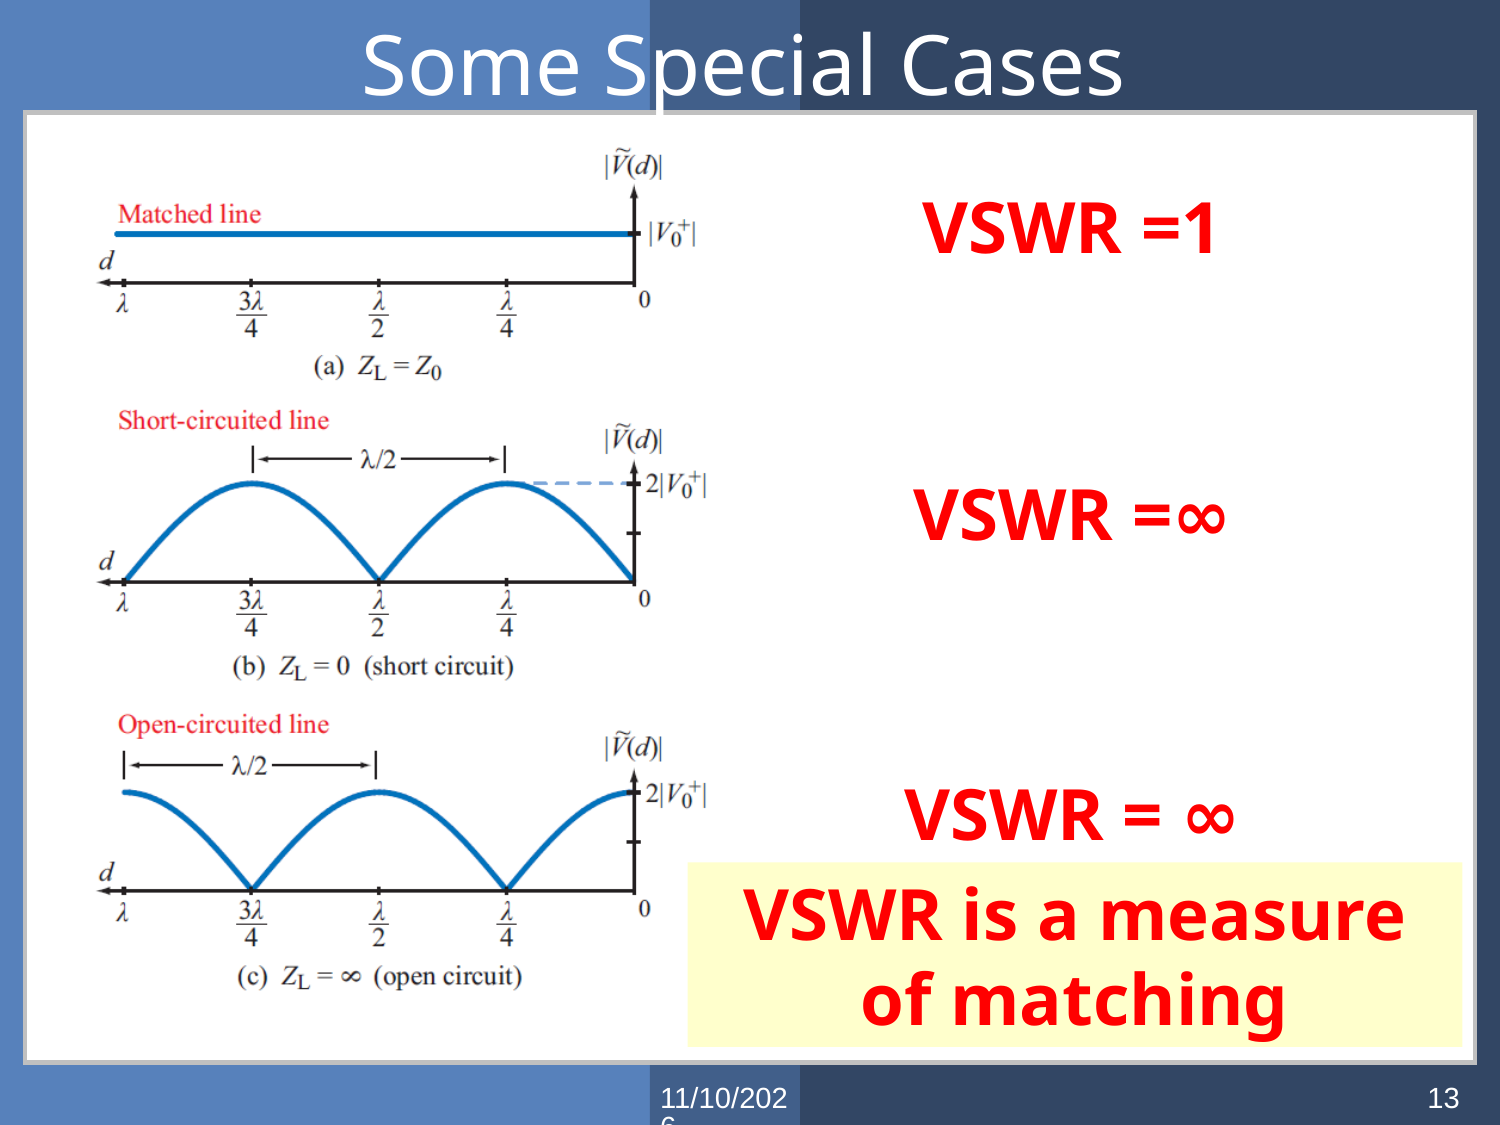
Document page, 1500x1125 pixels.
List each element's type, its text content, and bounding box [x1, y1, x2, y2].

slide_number 13 [1124, 1071, 1476, 1125]
text_box VSWR =∞ [898, 462, 1247, 563]
text_box VSWR is a measure of matching [687, 862, 1463, 1047]
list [87, 137, 709, 1001]
text_box VSWR = ∞ [889, 762, 1256, 862]
title Some Special Cases [49, 12, 1438, 113]
text_box VSWR =1 [907, 174, 1238, 275]
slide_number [644, 1071, 808, 1125]
